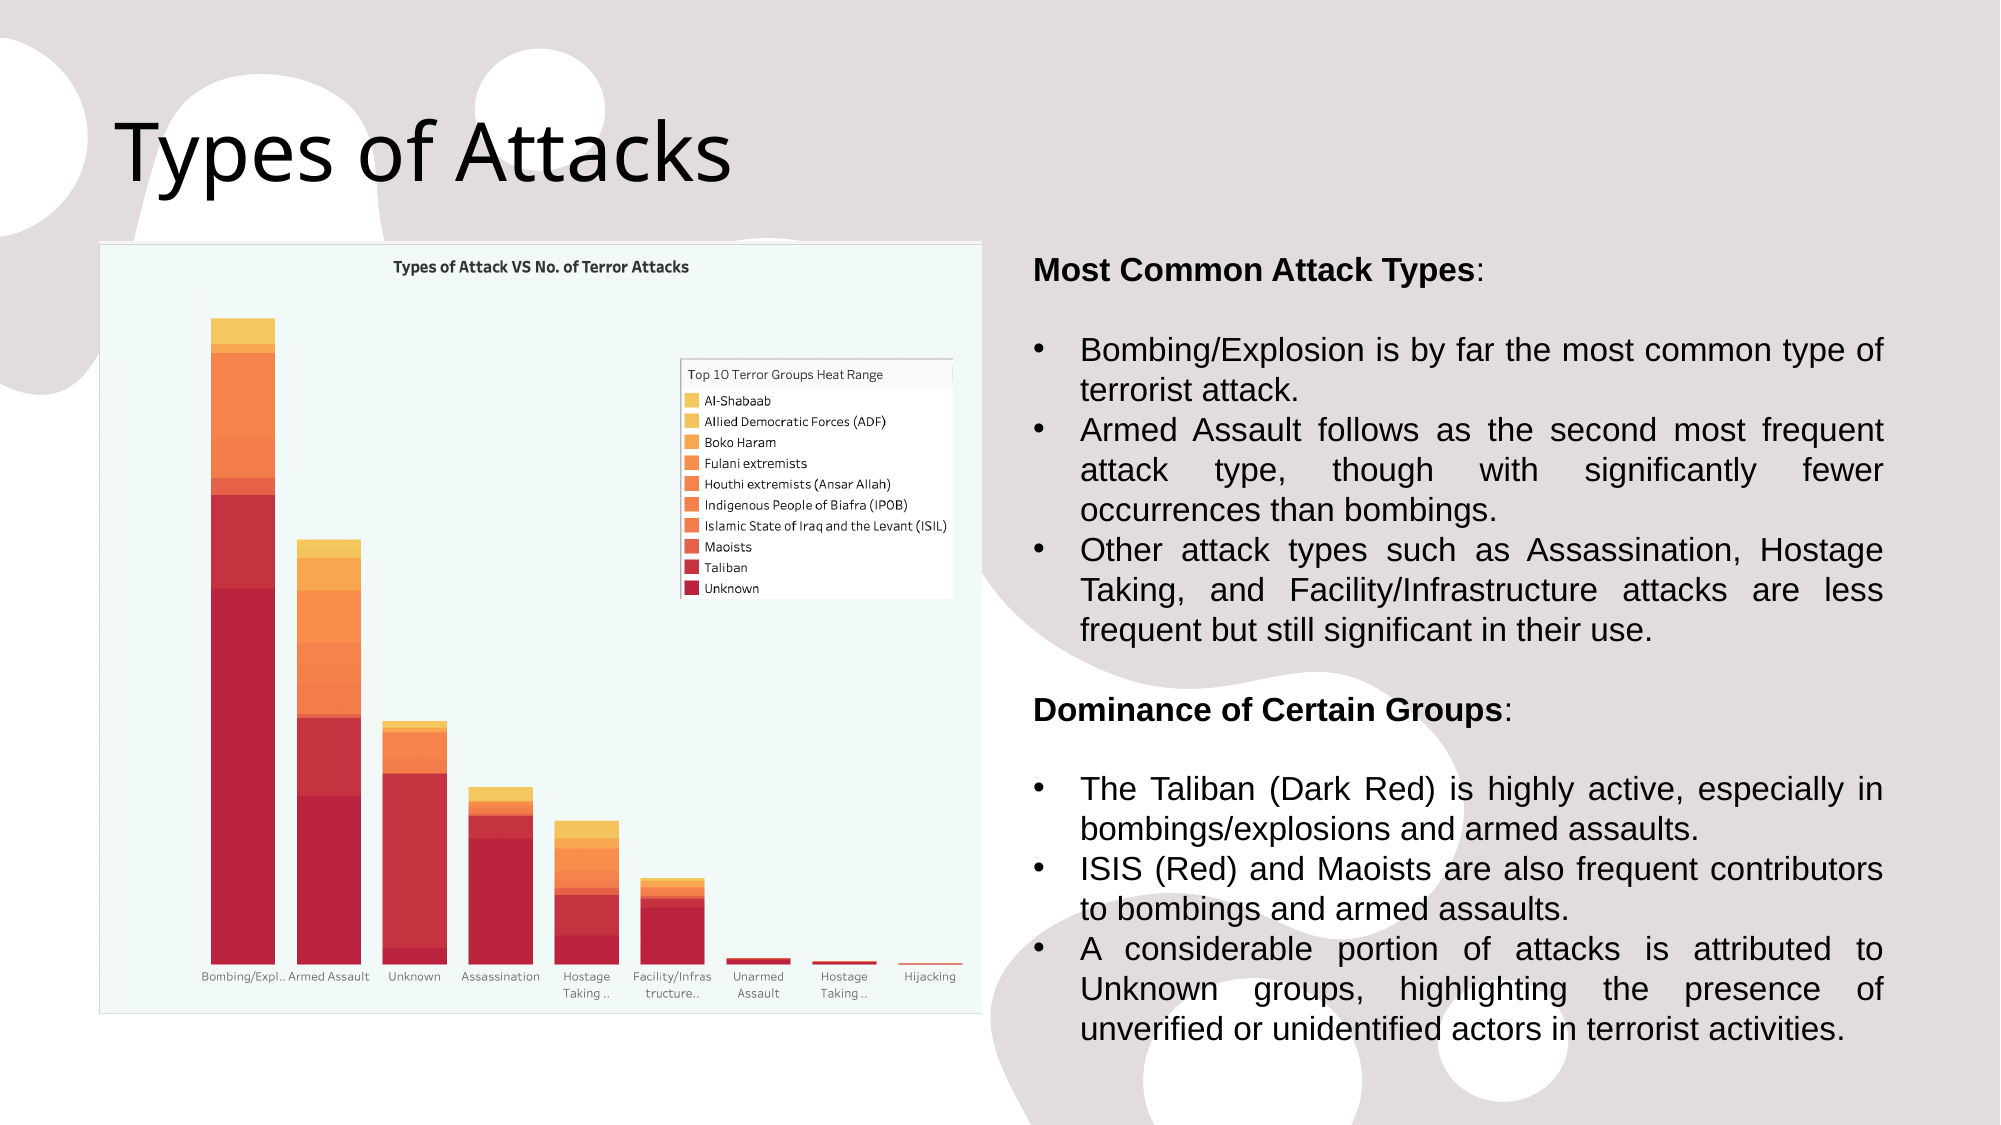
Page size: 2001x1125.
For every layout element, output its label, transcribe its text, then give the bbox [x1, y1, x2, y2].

picture [680, 356, 953, 600]
title Types of Attacks [99, 91, 1900, 205]
text_box Most Common Attack Types: Bombing/Explosion is by far the most common type of terrorist attack. Armed Assault follows as the second most frequent attack type, though with significantly fewer occurrences than bombings. Other attack types such as Assassination, Hostage Taking, and Facility/Infrastructure attacks are less frequent but still significant in their use. Dominance of Certain Groups: The Taliban (Dark Red) is highly active, especially in bombings/explosions and armed assaults. ISIS (Red) and Maoists are also frequent contributors to bombings and armed assaults. A considerable portion of attacks is attributed to Unknown groups, highlighting the presence of unverified or unidentified actors in terrorist activities. [1018, 241, 1900, 1125]
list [99, 241, 982, 1014]
